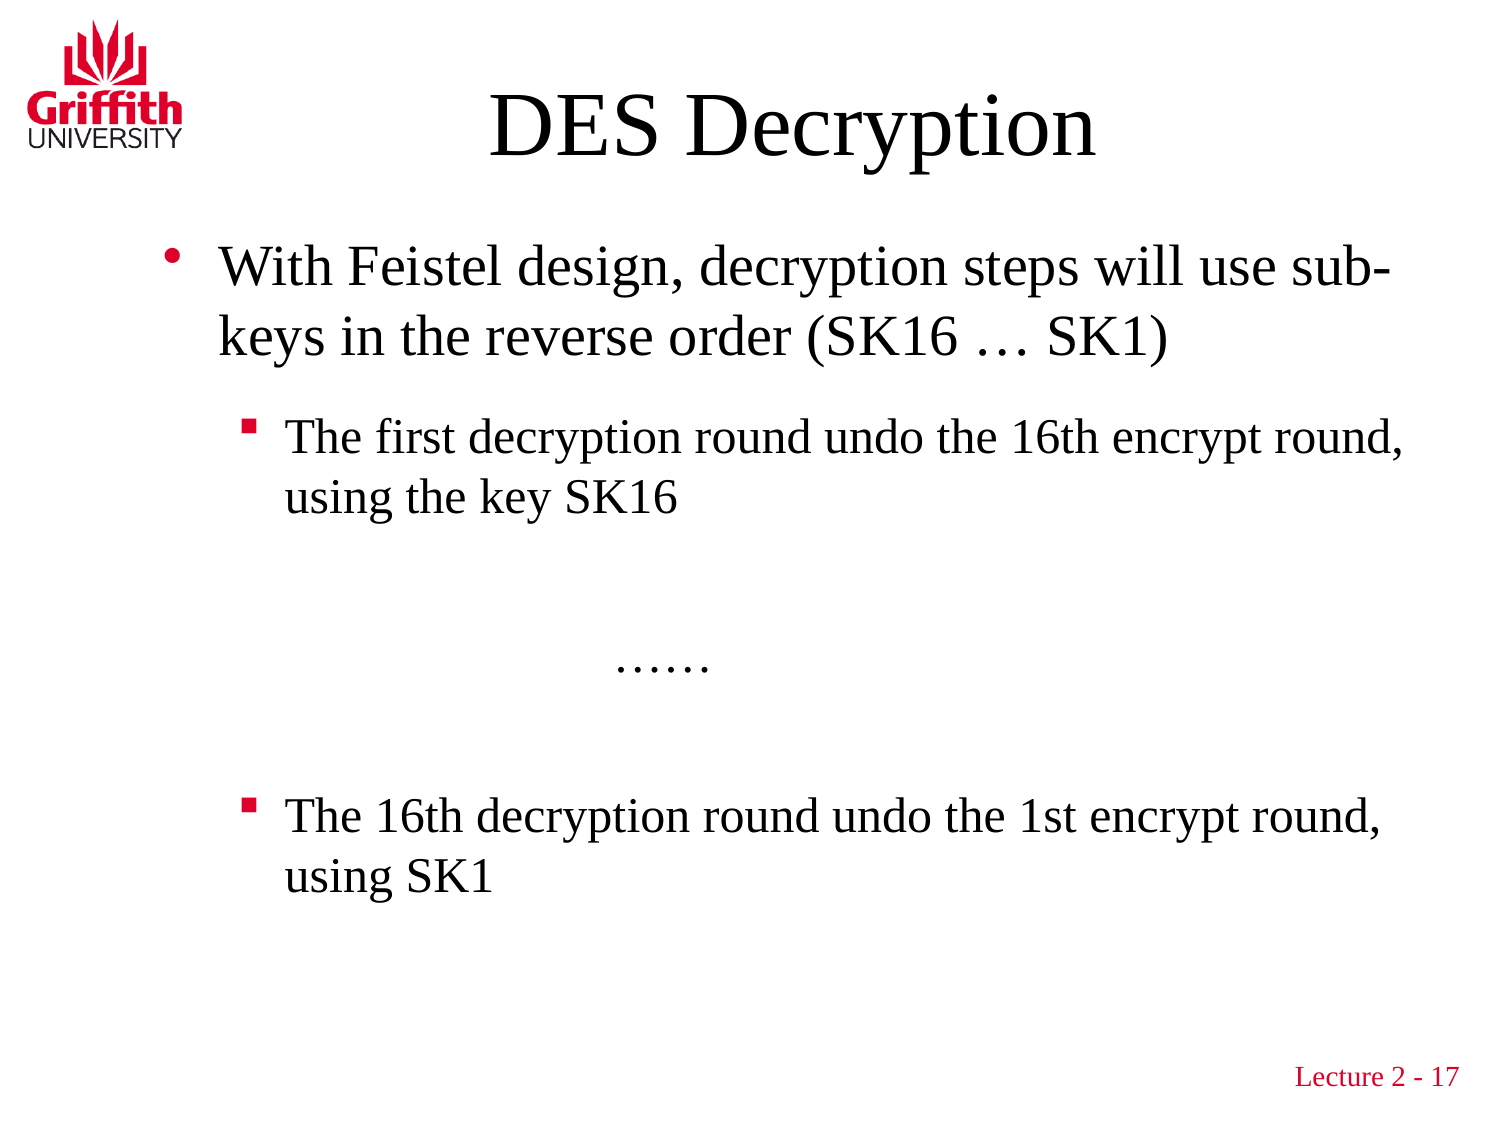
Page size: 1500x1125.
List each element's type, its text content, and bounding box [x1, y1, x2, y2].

picture [23, 15, 186, 151]
title DES Decryption [187, 24, 1400, 213]
slide_number Lecture 2 - 17 [1049, 1049, 1476, 1101]
list With Feistel design, decryption steps will use sub-keys in the reverse order (SK16 … SK1) The first decryption round undo the 16th encrypt round, using the key SK16 …… The 16th decryption round undo the 1st encrypt round, using SK1 [147, 219, 1460, 1021]
